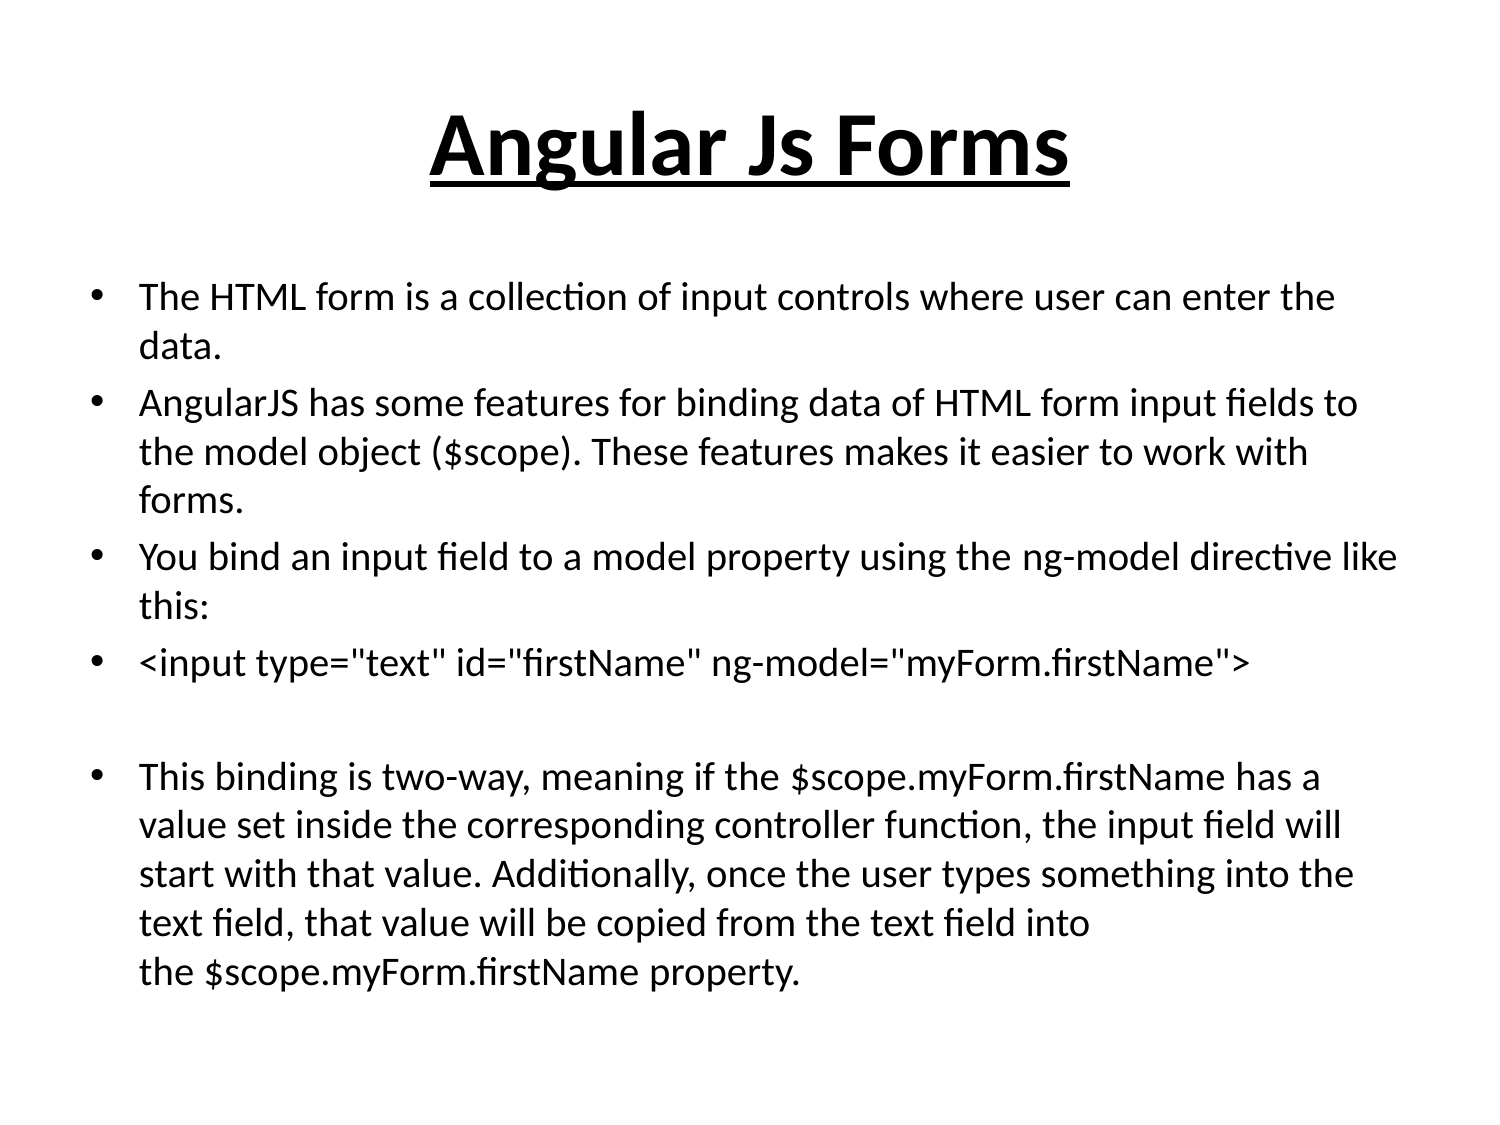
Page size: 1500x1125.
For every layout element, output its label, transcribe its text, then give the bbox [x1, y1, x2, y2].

list The HTML form is a collection of input controls where user can enter the data. AngularJS has some features for binding data of HTML form input fields to the model object ($scope). These features makes it easier to work with forms. You bind an input field to a model property using the ng-model directive like this: <input type="text" id="firstName" ng-model="myForm.firstName"> This binding is two-way, meaning if the $scope.myForm.firstName has a value set inside the corresponding controller function, the input field will start with that value. Additionally, once the user types something into the text field, that value will be copied from the text field into the $scope.myForm.firstName property. [75, 262, 1425, 1005]
title Angular Js Forms [75, 45, 1425, 233]
